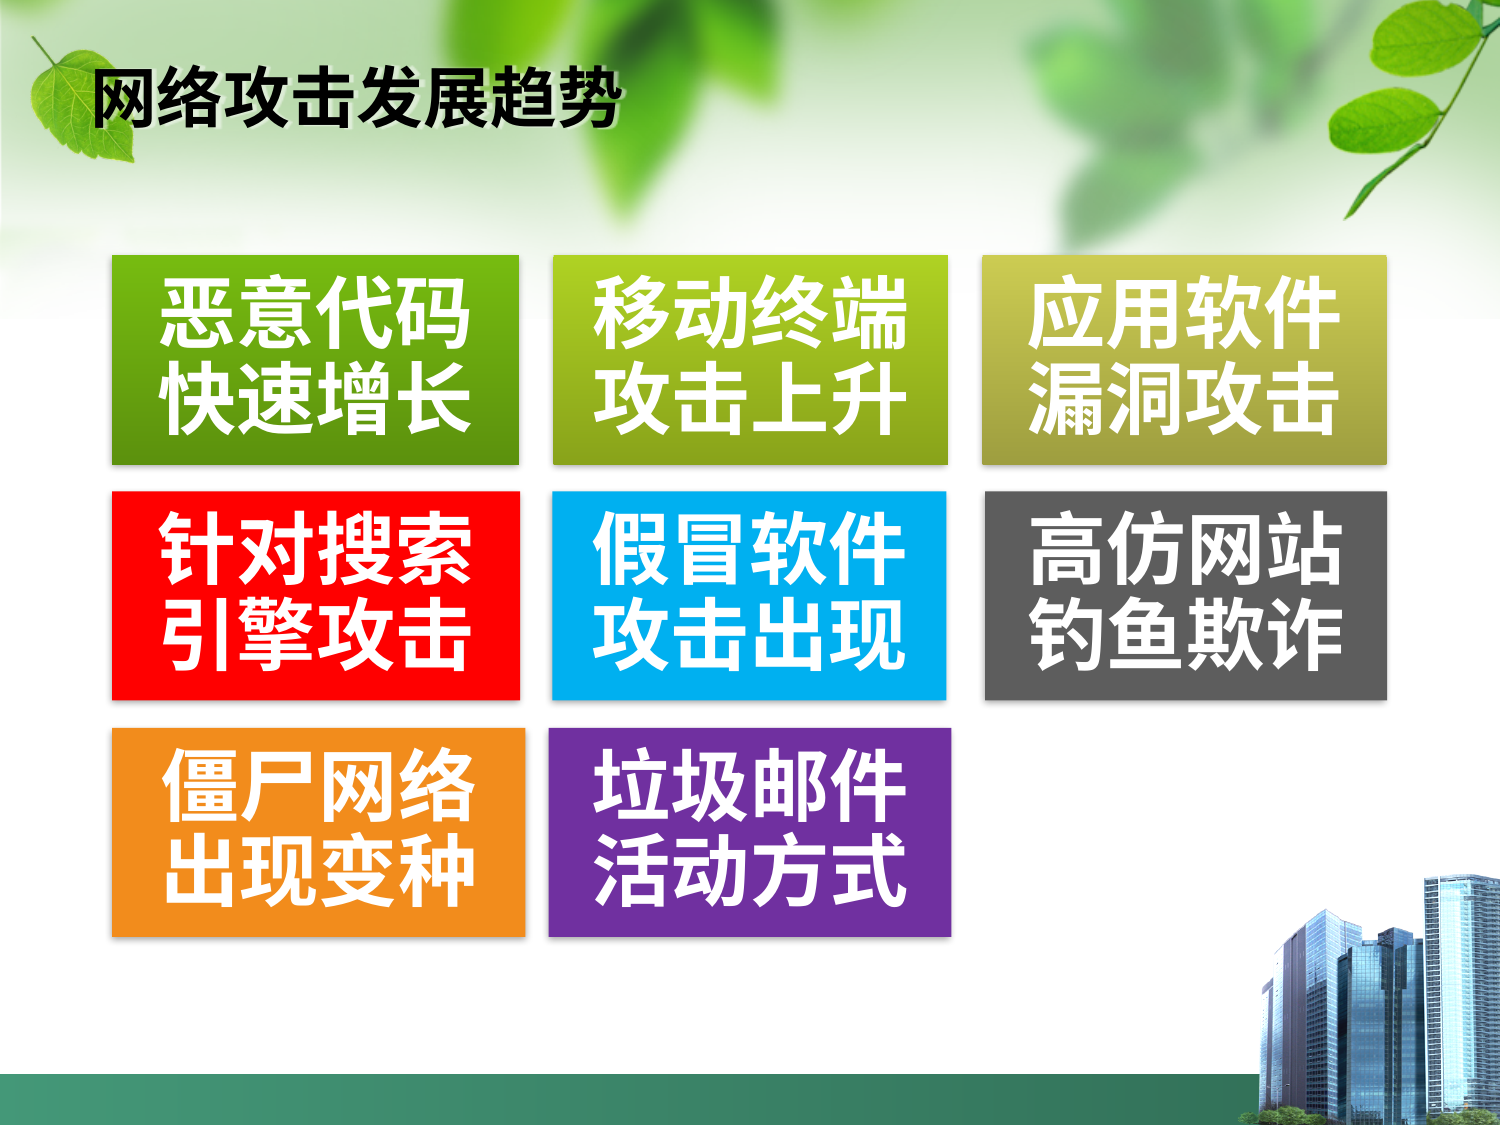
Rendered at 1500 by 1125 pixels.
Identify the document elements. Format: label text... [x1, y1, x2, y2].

title 网络攻击发展趋势 [75, 48, 1425, 154]
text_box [94, 255, 1406, 953]
picture [0, 1, 1500, 319]
